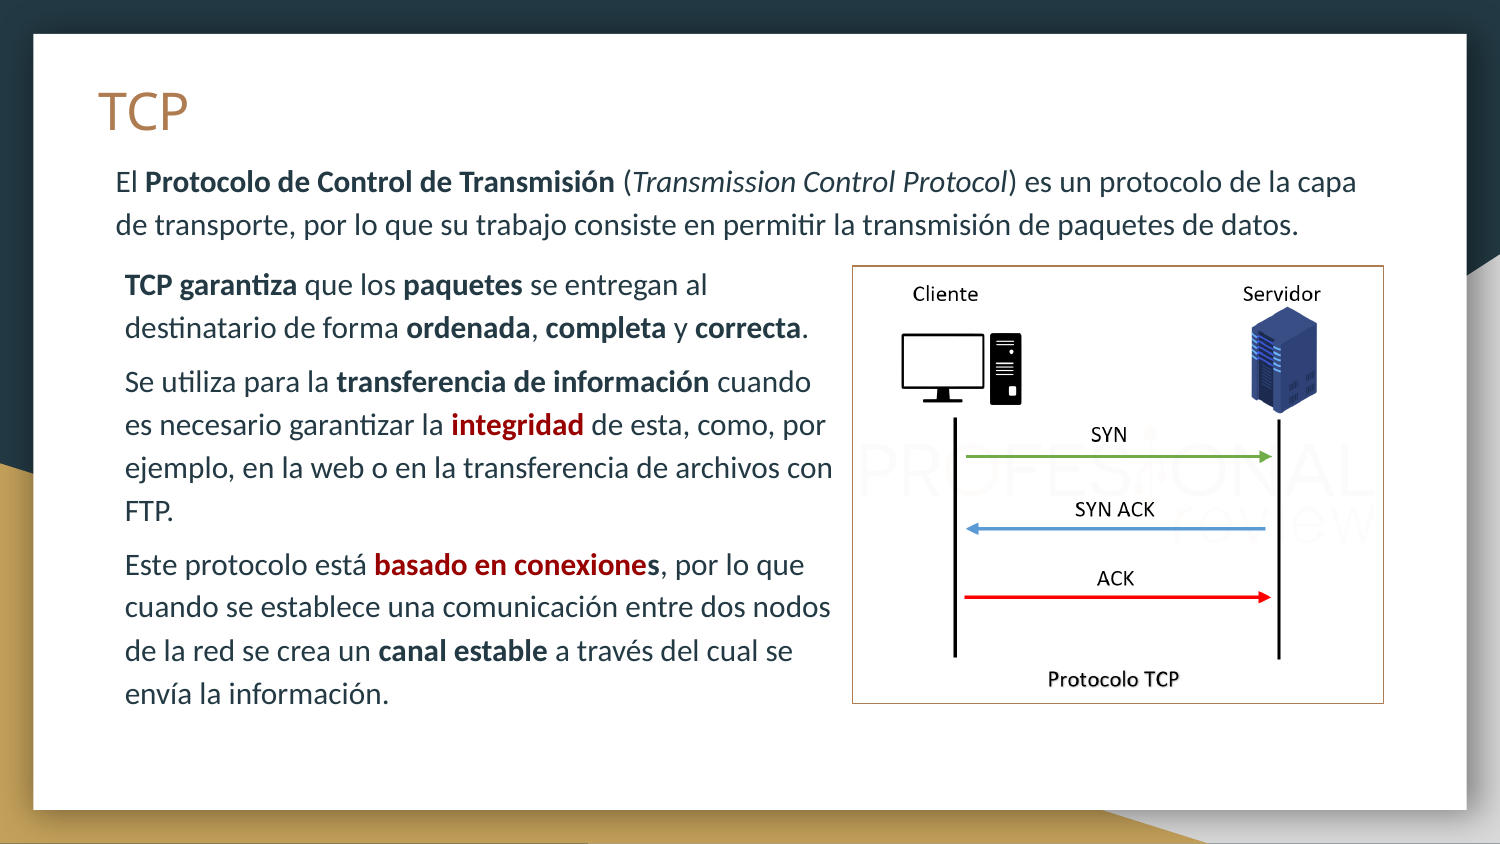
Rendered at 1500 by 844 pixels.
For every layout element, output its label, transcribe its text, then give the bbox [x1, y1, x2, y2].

title TCP [83, 63, 1412, 162]
list El Protocolo de Control de Transmisión (Transmission Control Protocol) es un protocolo de la capa de transporte, por lo que su trabajo consiste en permitir la transmisión de paquetes de datos. [100, 140, 1395, 272]
text_box TCP garantiza que los paquetes se entregan al destinatario de forma ordenada, completa y correcta. Se utiliza para la transferencia de información cuando es necesario garantizar la integridad de esta, como, por ejemplo, en la web o en la transferencia de archivos con FTP. Este protocolo está basado en conexiones, por lo que cuando se establece una comunicación entre dos nodos de la red se crea un canal estable a través del cual se envía la información. [109, 244, 861, 726]
picture [852, 266, 1384, 703]
